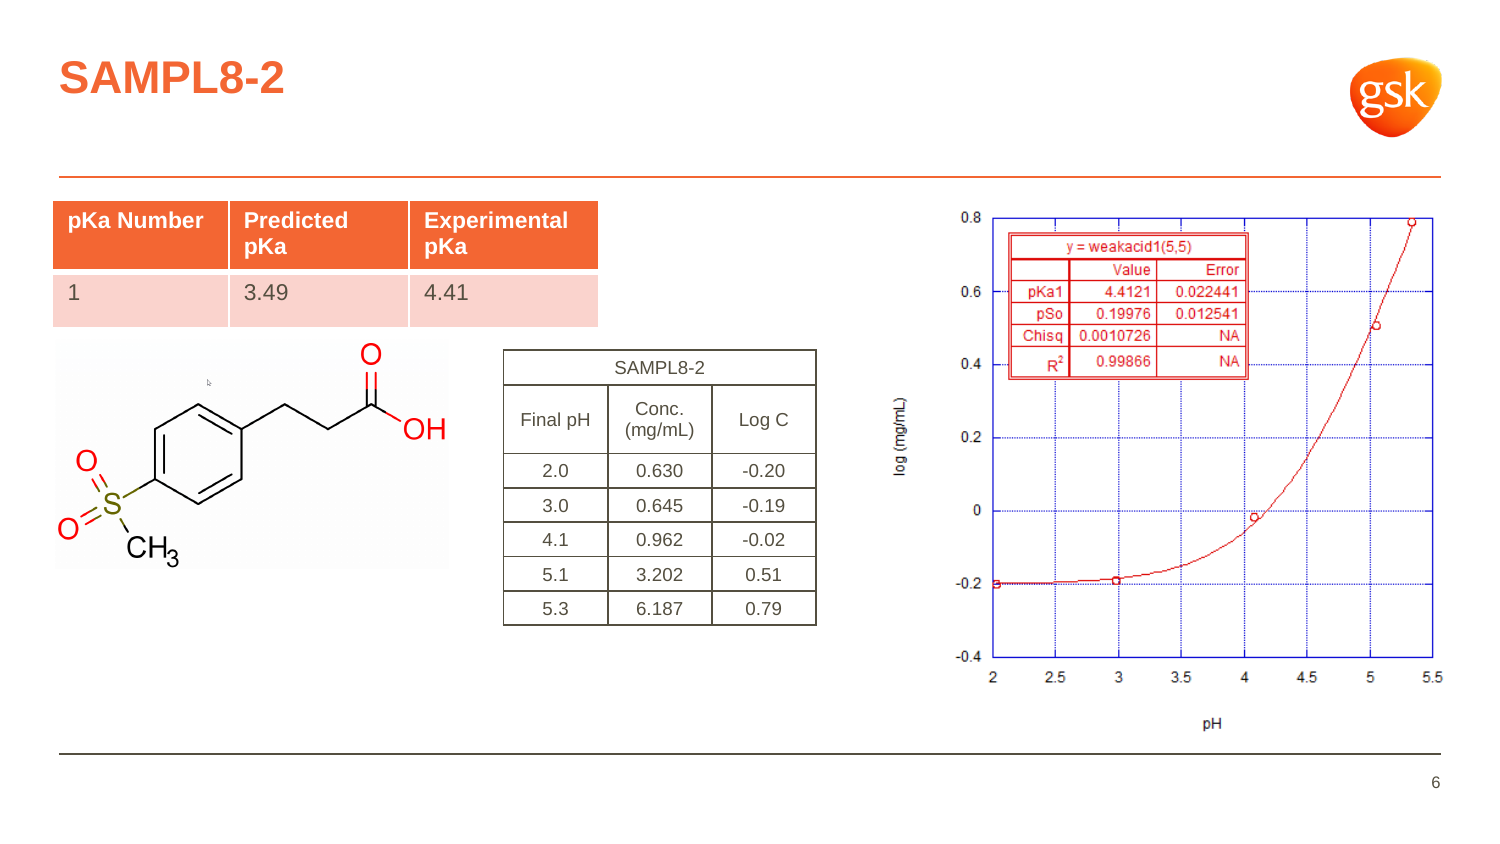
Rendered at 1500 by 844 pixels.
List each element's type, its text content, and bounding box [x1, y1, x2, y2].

table_header Experimental pKa [410, 201, 598, 269]
table_cell Conc. (mg/mL) [609, 386, 711, 453]
table_cell 0.630 [609, 454, 711, 487]
table_cell 2.0 [504, 454, 607, 487]
table_cell 1 [53, 275, 228, 327]
table_cell 4.1 [504, 523, 607, 556]
table_cell 3.0 [504, 489, 607, 521]
table_cell 5.1 [504, 557, 607, 590]
table_cell -0.19 [713, 489, 815, 521]
table_header SAMPL8-2 [504, 351, 815, 384]
table_cell -0.20 [713, 454, 815, 487]
slide_number 6 [1304, 771, 1441, 817]
picture [884, 206, 1459, 736]
table_cell 0.51 [713, 557, 815, 590]
table_cell Final pH [504, 386, 607, 453]
picture [1333, 38, 1457, 157]
table_header Predicted pKa [230, 201, 408, 269]
table_cell 3.49 [230, 275, 408, 327]
picture [55, 339, 449, 569]
table_cell 6.187 [609, 592, 711, 624]
table_cell 5.3 [504, 592, 607, 624]
table_header pKa Number [53, 201, 228, 269]
table_cell Log C [713, 386, 815, 453]
table_cell 0.645 [609, 489, 711, 521]
title SAMPL8-2 [58, 47, 1302, 103]
table_cell 3.202 [609, 557, 711, 590]
table_cell -0.02 [713, 523, 815, 556]
table_cell 0.79 [713, 592, 815, 624]
table_cell 0.962 [609, 523, 711, 556]
table_cell 4.41 [410, 275, 598, 327]
